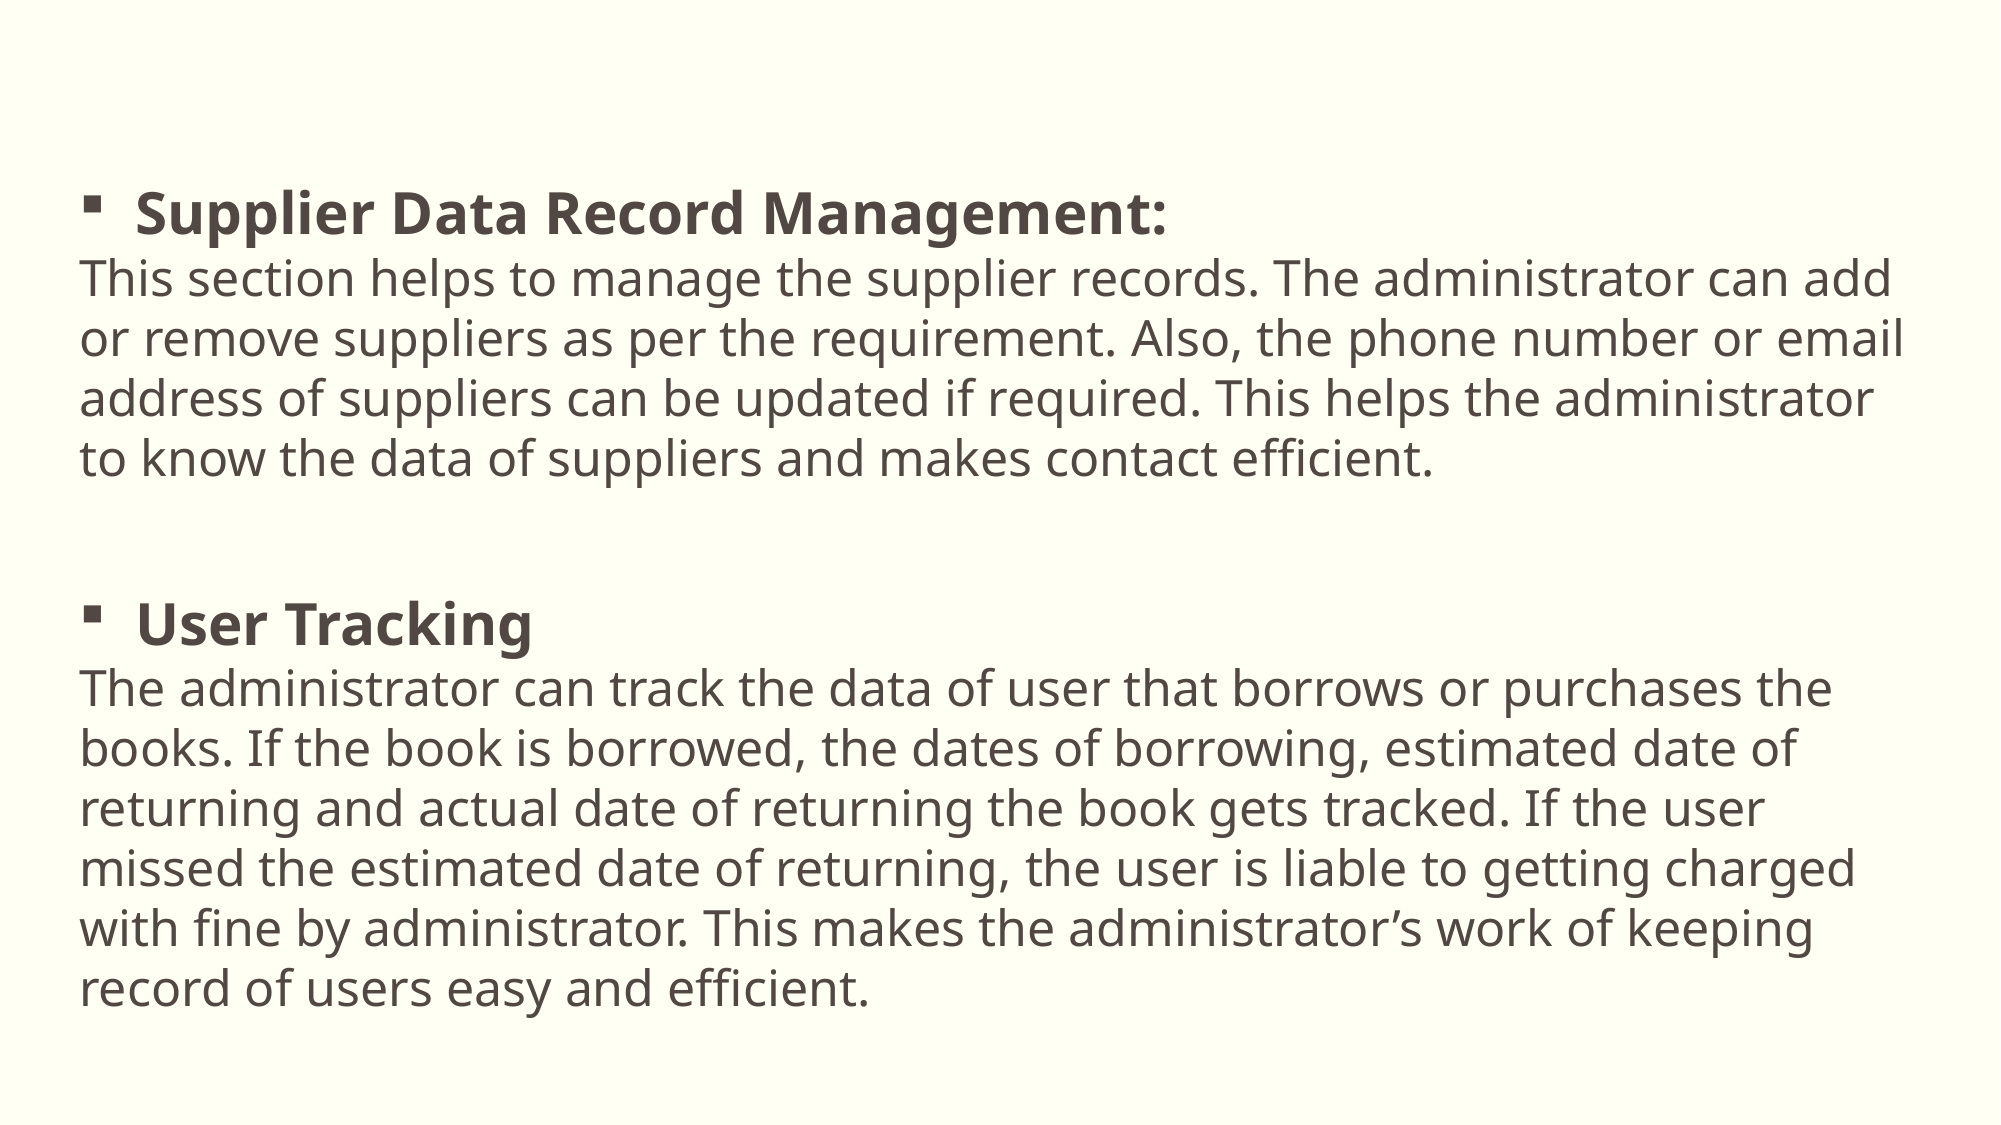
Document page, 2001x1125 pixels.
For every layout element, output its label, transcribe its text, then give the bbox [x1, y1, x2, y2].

text_box Supplier Data Record Management: This section helps to manage the supplier records. The administrator can add or remove suppliers as per the requirement. Also, the phone number or email address of suppliers can be updated if required. This helps the administrator to know the data of suppliers and makes contact efficient. User Tracking The administrator can track the data of user that borrows or purchases the books. If the book is borrowed, the dates of borrowing, estimated date of returning and actual date of returning the book gets tracked. If the user missed the estimated date of returning, the user is liable to getting charged with fine by administrator. This makes the administrator’s work of keeping record of users easy and efficient. [64, 169, 1933, 1125]
